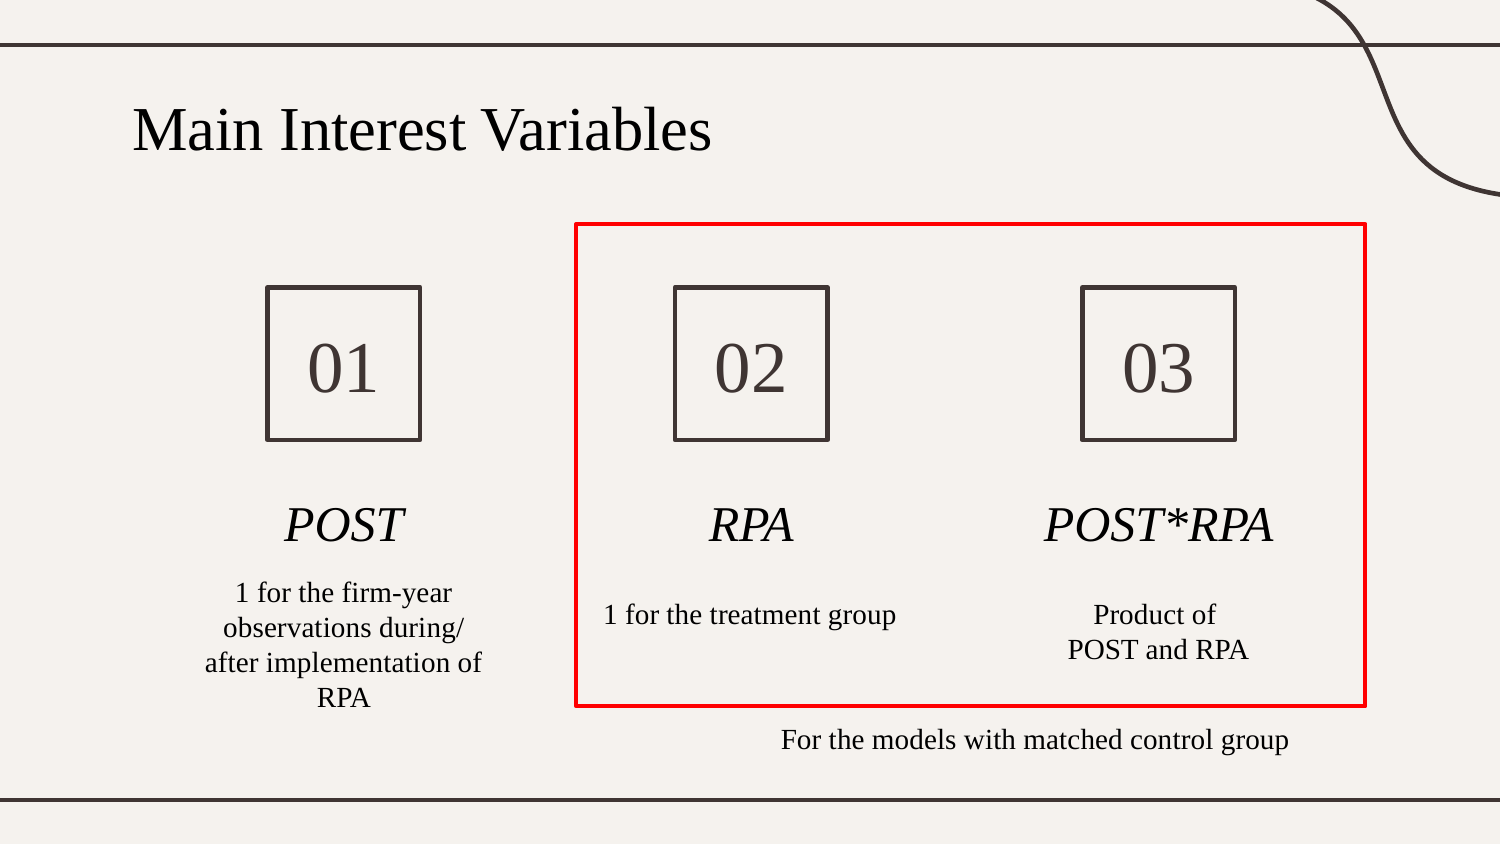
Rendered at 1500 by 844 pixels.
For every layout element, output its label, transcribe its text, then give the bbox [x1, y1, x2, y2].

text_box [574, 222, 1367, 708]
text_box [668, 287, 835, 441]
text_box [260, 287, 427, 441]
subtitle POST [178, 476, 510, 557]
text_box For the models with matched control group [766, 712, 1500, 763]
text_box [1075, 287, 1242, 441]
subtitle 1 for the firm-year observations during/ after implementation of RPA [178, 557, 510, 698]
title Main Interest Variables [116, 72, 1023, 167]
